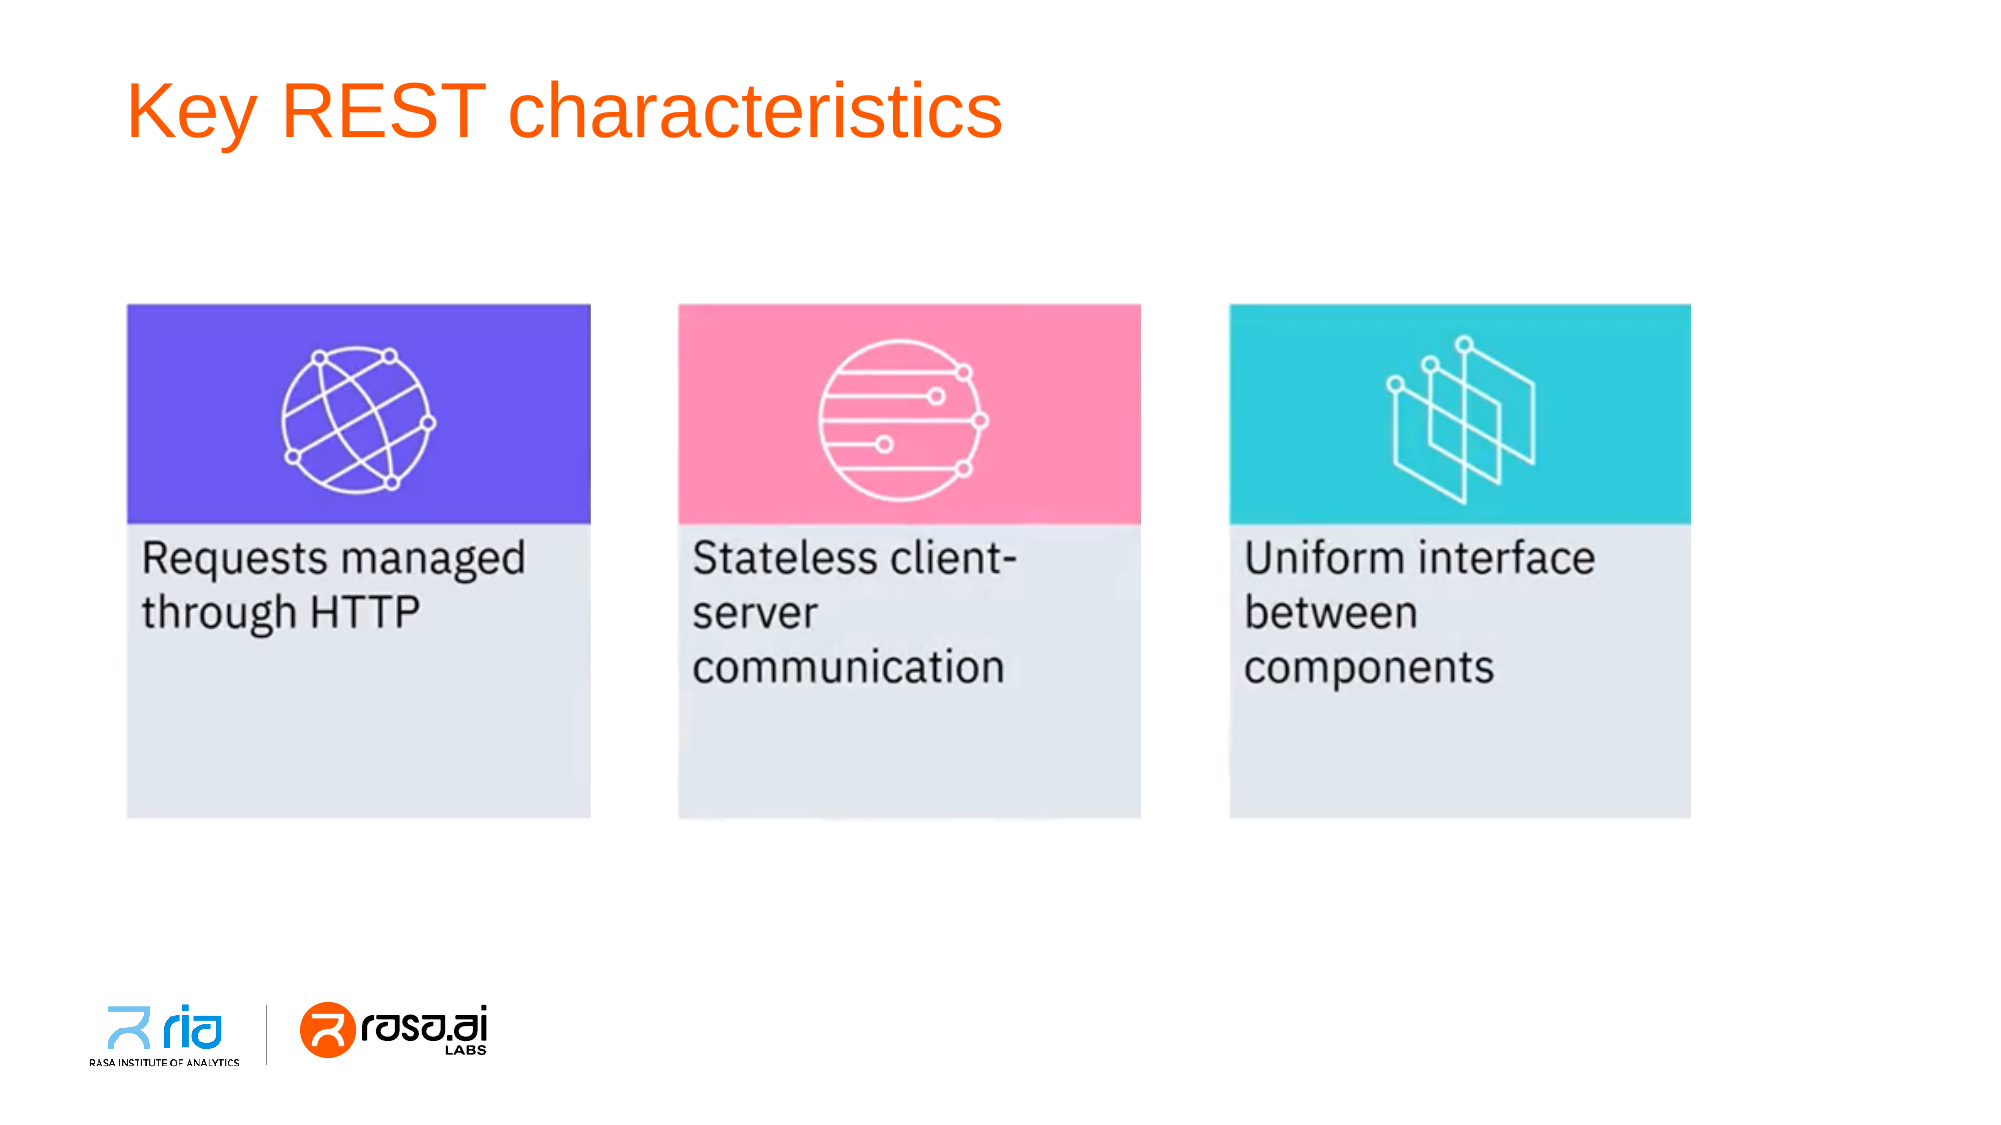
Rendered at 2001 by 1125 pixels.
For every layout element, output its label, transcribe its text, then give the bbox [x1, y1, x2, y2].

picture [78, 992, 250, 1078]
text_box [124, 264, 1691, 861]
title Key REST characteristics [125, 59, 1791, 154]
